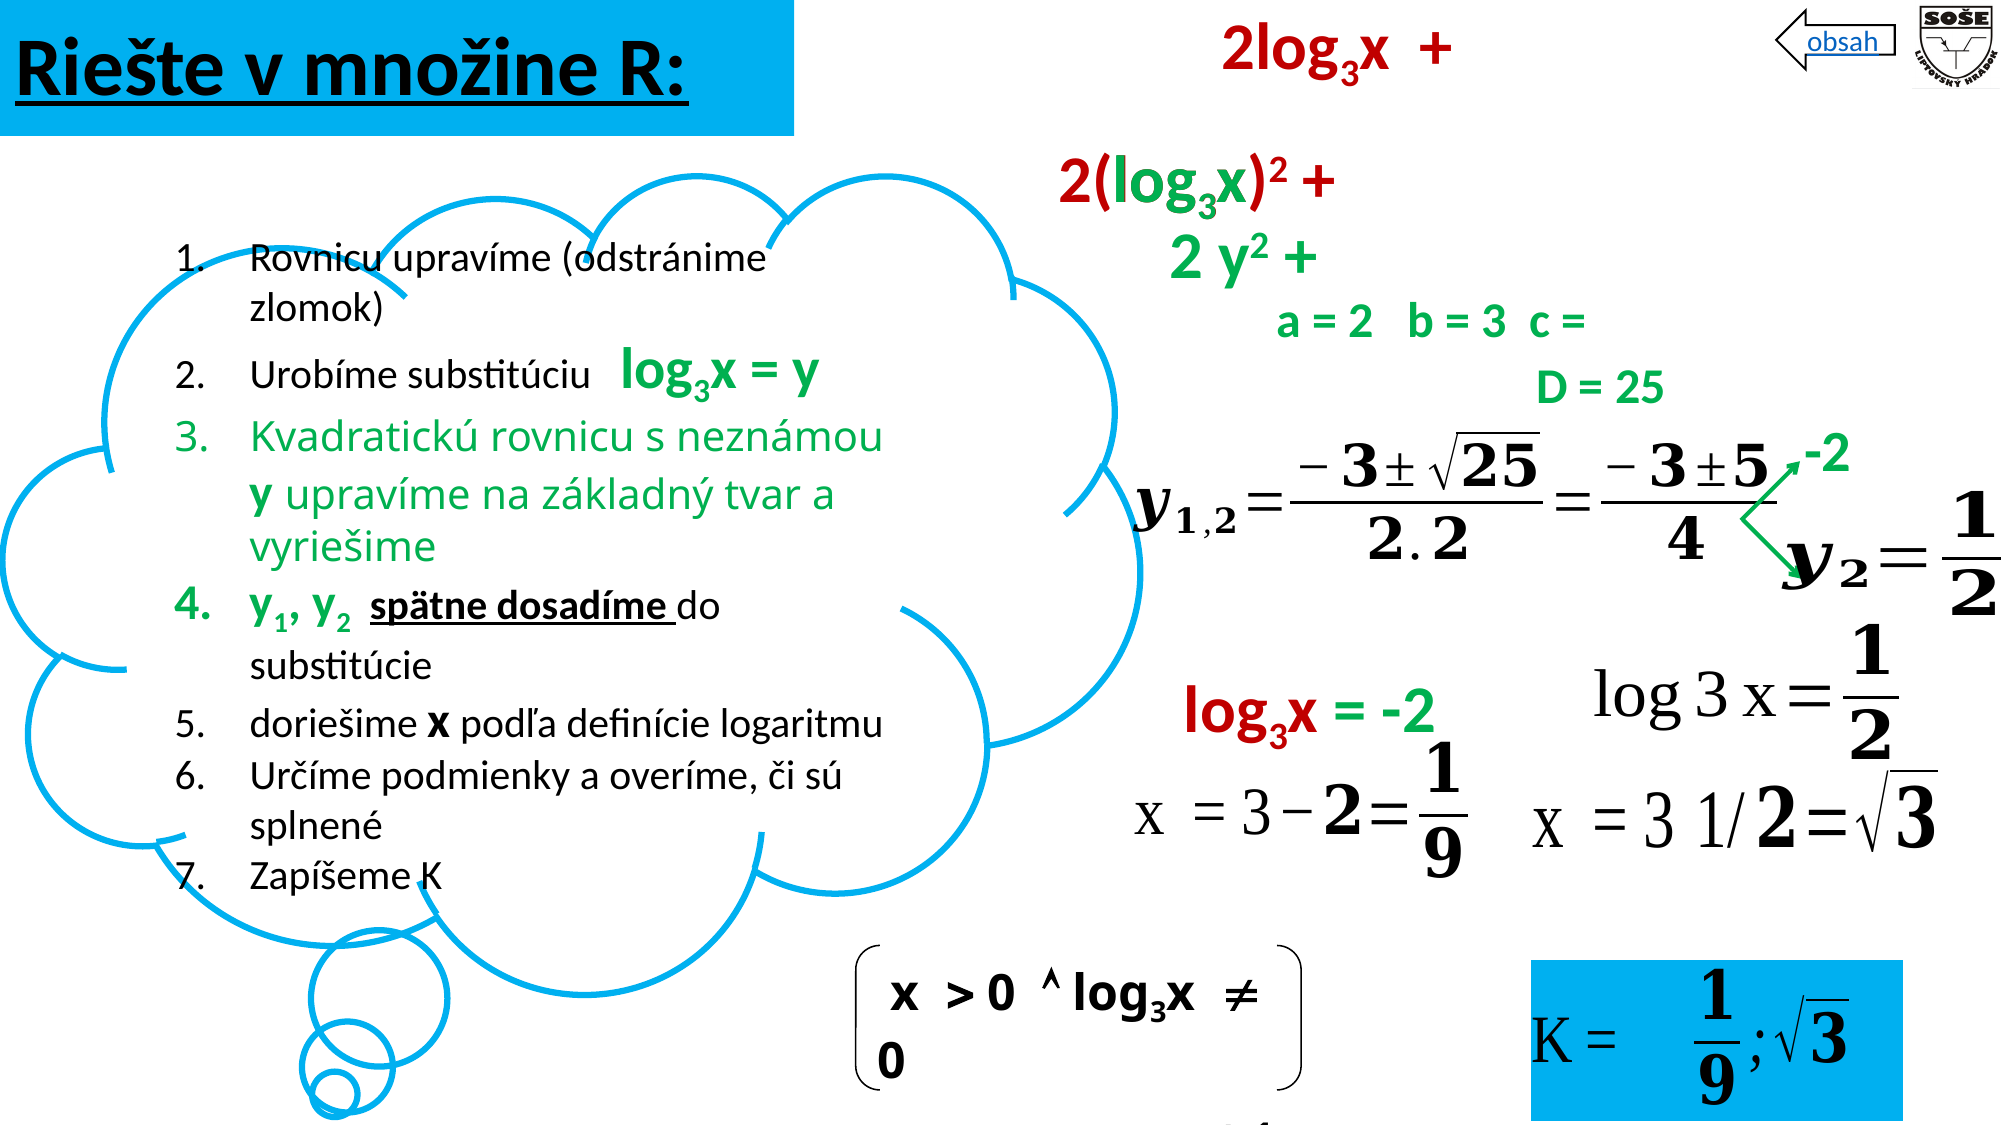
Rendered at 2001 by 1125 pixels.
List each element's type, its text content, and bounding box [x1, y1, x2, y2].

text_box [1740, 461, 1802, 579]
text_box x  0  log3x  0 x  1 [855, 945, 1302, 1090]
text_box obsah [1774, 7, 1896, 72]
title Riešte v množine R: [0, 0, 795, 136]
text_box D = 25 [1536, 353, 1698, 415]
picture [1912, 0, 2000, 89]
text_box log3x = -2 [1184, 665, 1448, 757]
text_box Rovnicu upravíme (odstránime zlomok) Urobíme substitúciu log3x = y Kvadratickú rovnicu s neznámou y upravíme na základný tvar a vyriešime y1, y2 spätne dosadíme do substitúcie doriešime x podľa definície logaritmu Určíme podmienky a overíme, či sú splnené Zapíšeme K [1, 175, 1142, 1119]
